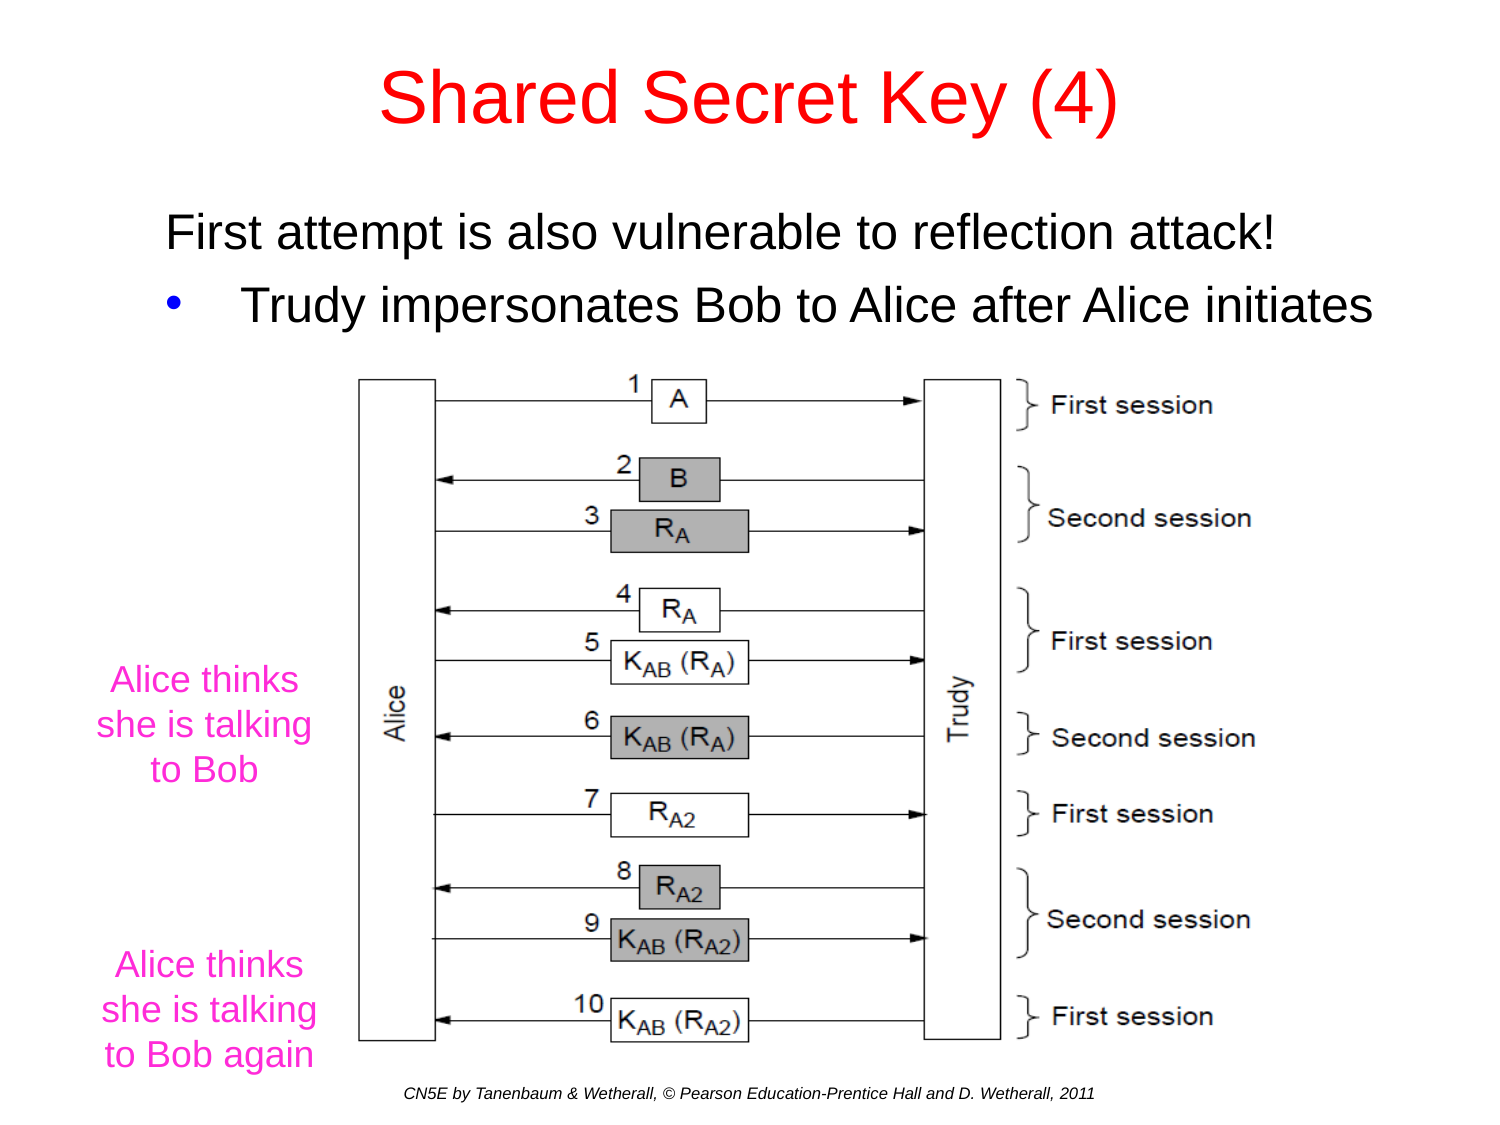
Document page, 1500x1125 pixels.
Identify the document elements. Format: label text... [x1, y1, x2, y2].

text_box Alice thinks she is talking to Bob again [83, 932, 336, 1083]
text_box Alice thinks she is talking to Bob [78, 647, 329, 798]
footer CN5E by Tanenbaum & Wetherall, © Pearson Education-Prentice Hall and D. Wetherall, 2011 [0, 1074, 1500, 1125]
picture [334, 363, 1267, 1061]
title Shared Secret Key (4) [0, 0, 1500, 188]
list First attempt is also vulnerable to reflection attack! Trudy impersonates Bob to Alice after Alice initiates [149, 192, 1429, 948]
